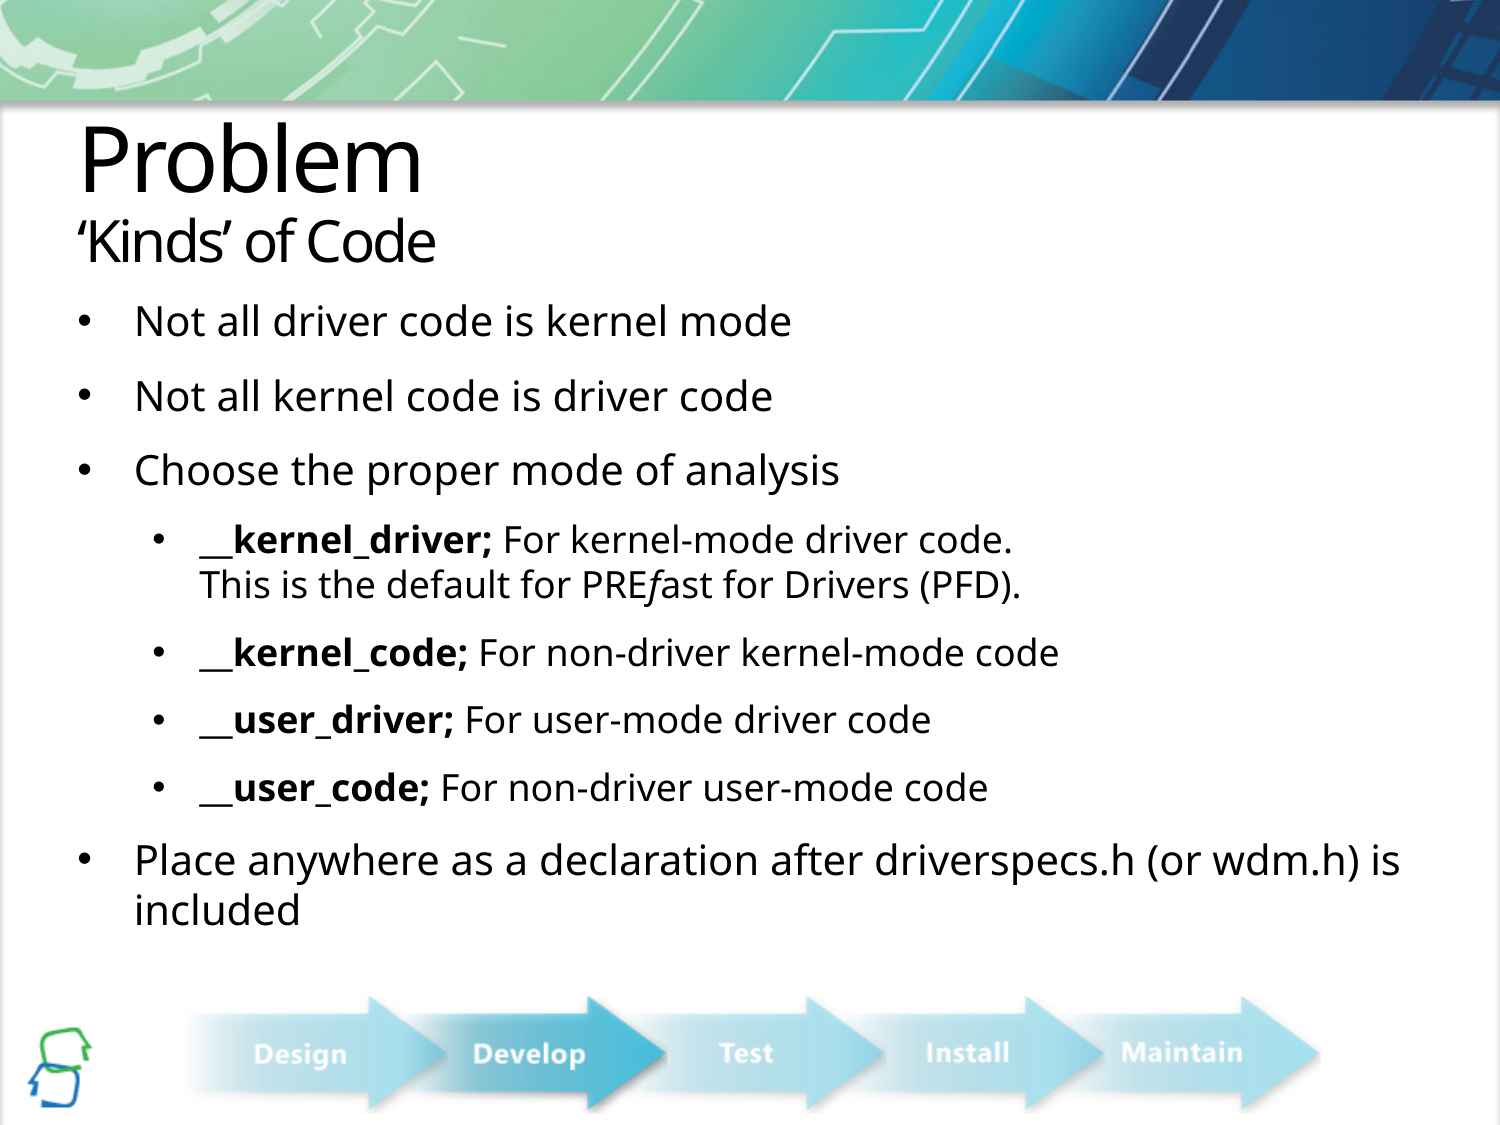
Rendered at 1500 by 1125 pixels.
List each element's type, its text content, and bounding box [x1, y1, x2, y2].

list Not all driver code is kernel mode Not all kernel code is driver code Choose the proper mode of analysis __kernel_driver; For kernel-mode driver code. This is the default for PREfast for Drivers (PFD). __kernel_code; For non-driver kernel-mode code __user_driver; For user-mode driver code __user_code; For non-driver user-mode code Place anywhere as a declaration after driverspecs.h (or wdm.h) is included [62, 287, 1438, 1065]
picture [0, 0, 1500, 1125]
title Problem ‘Kinds’ of Code [62, 99, 1438, 287]
